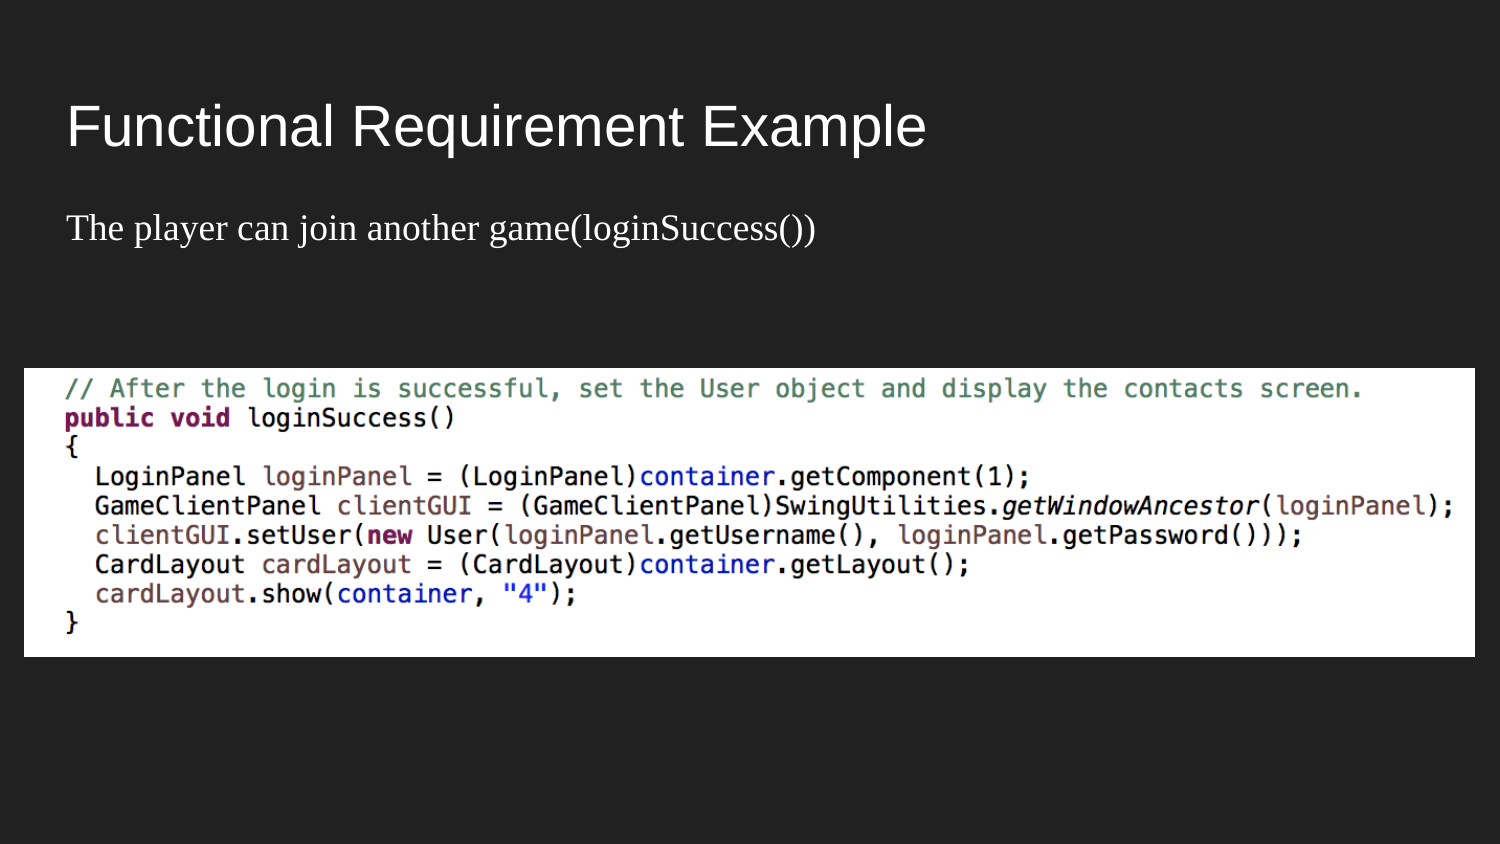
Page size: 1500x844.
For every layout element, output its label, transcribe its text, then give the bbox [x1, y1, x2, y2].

picture [24, 368, 1476, 658]
text_box The player can join another game(loginSuccess()) [51, 181, 1125, 255]
title Functional Requirement Example [51, 72, 1449, 167]
